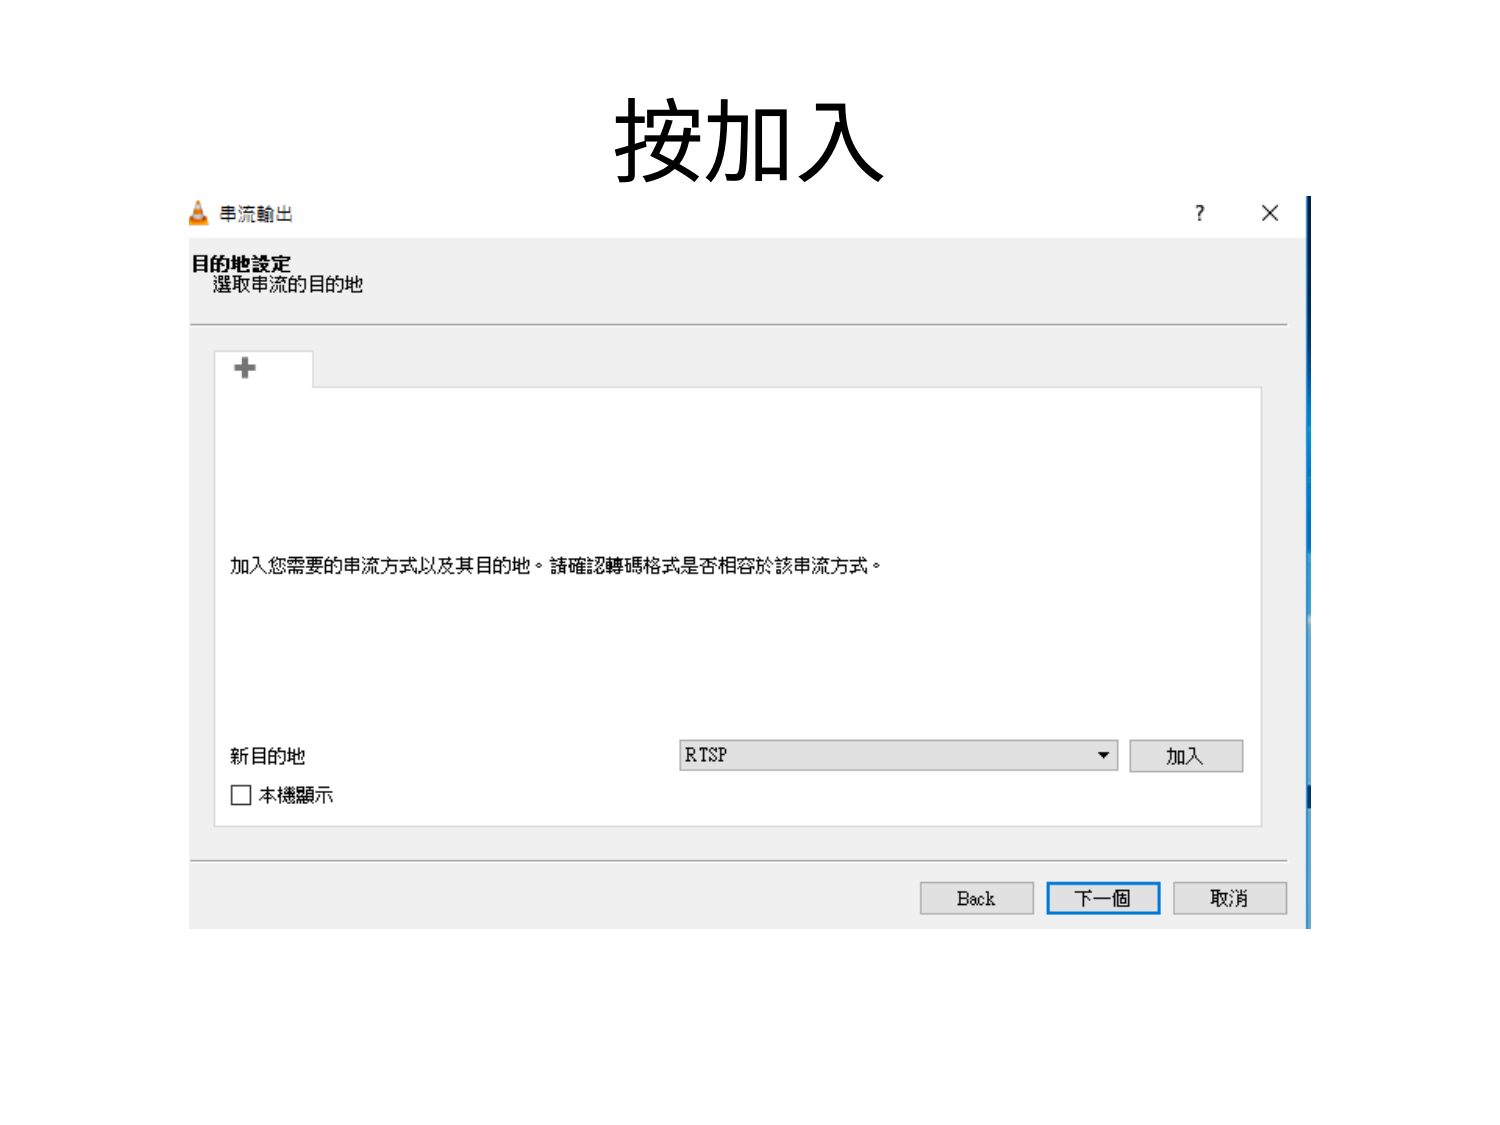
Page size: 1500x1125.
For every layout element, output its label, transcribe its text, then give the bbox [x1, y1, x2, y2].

title 按加入 [75, 45, 1425, 233]
picture [188, 195, 1312, 930]
